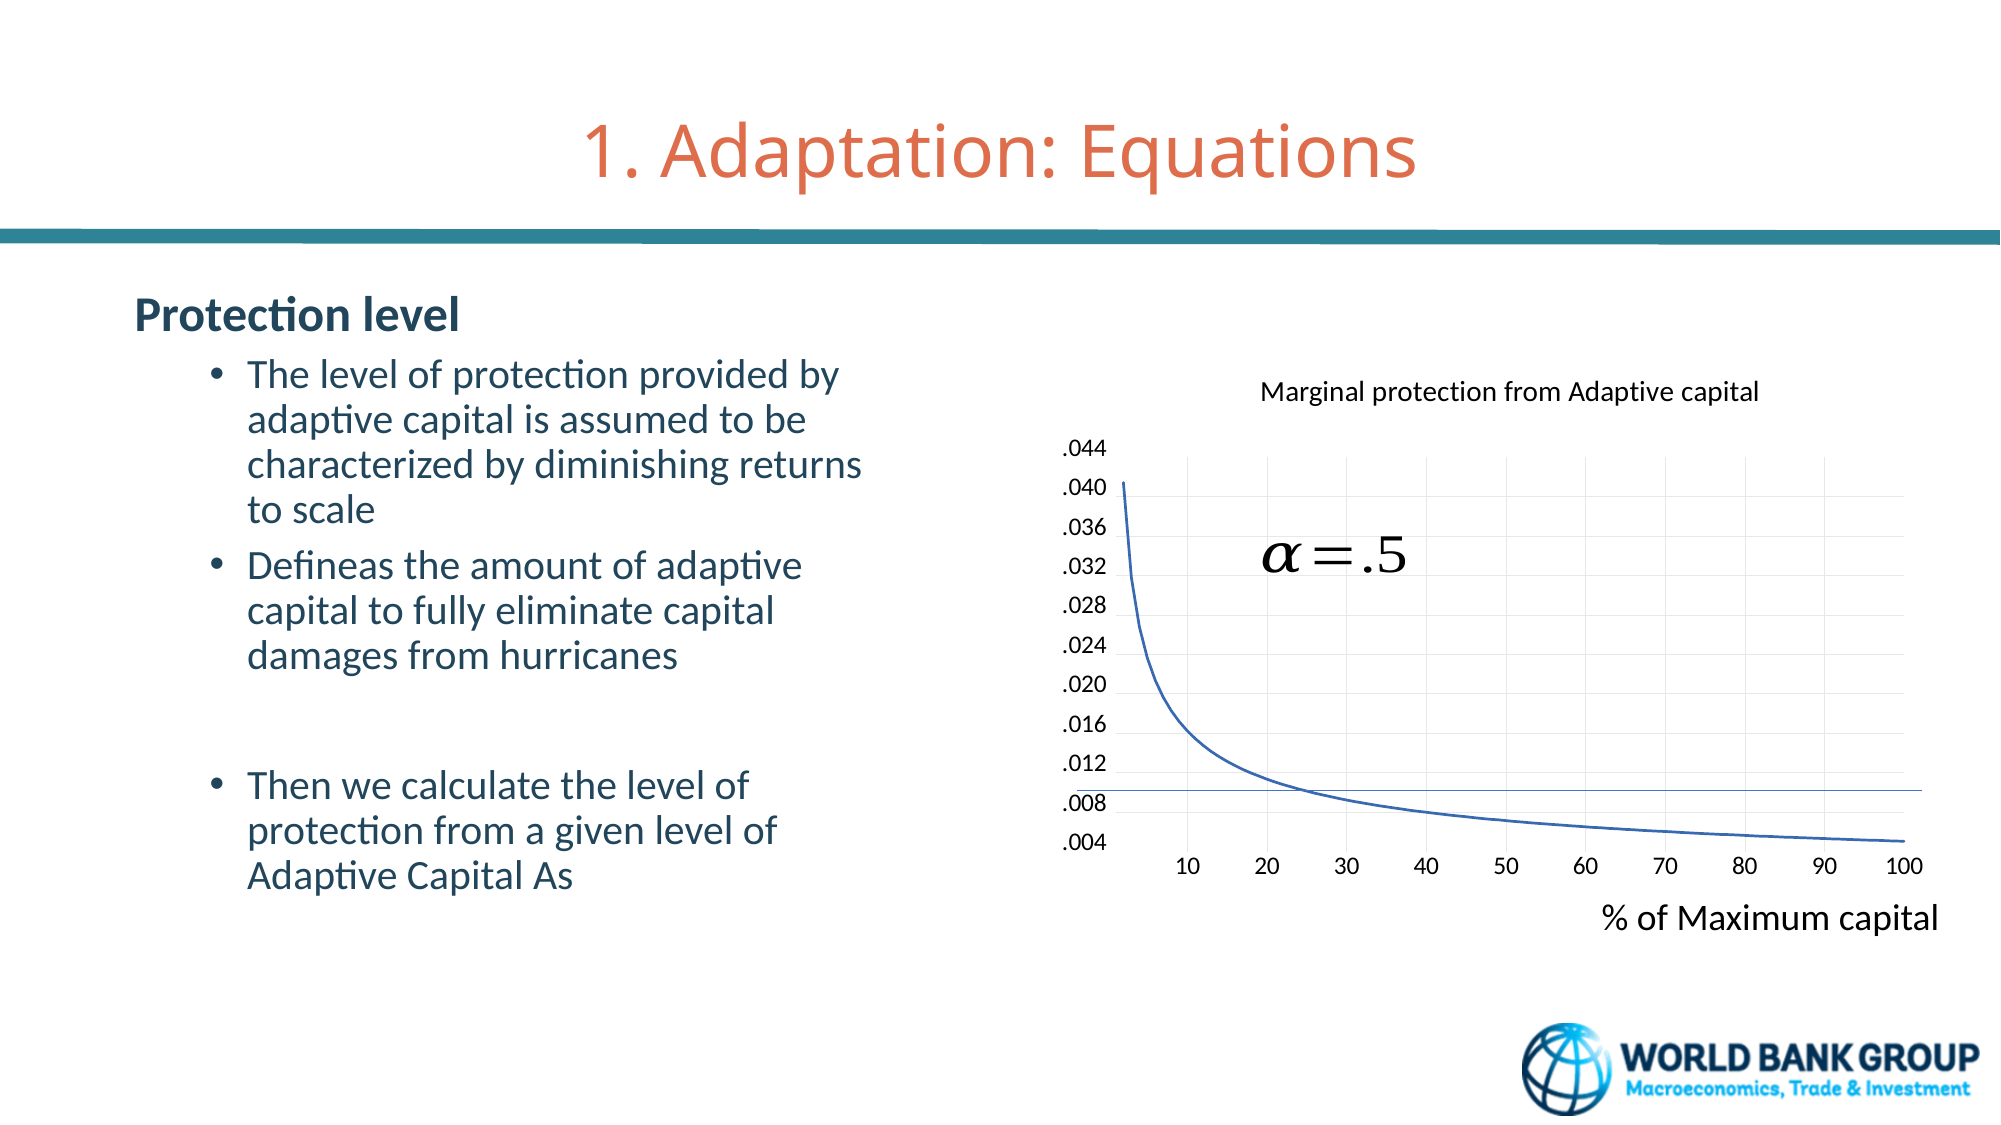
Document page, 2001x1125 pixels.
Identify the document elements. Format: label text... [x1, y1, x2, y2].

picture [1561, 1040, 1575, 1060]
picture [1545, 1031, 1563, 1040]
text_box % of Maximum capital [1586, 885, 1955, 946]
picture [1061, 379, 1923, 886]
picture [1521, 1023, 1980, 1116]
text_box 1. Adaptation: Equations [368, 97, 1632, 200]
picture [1547, 1038, 1566, 1054]
